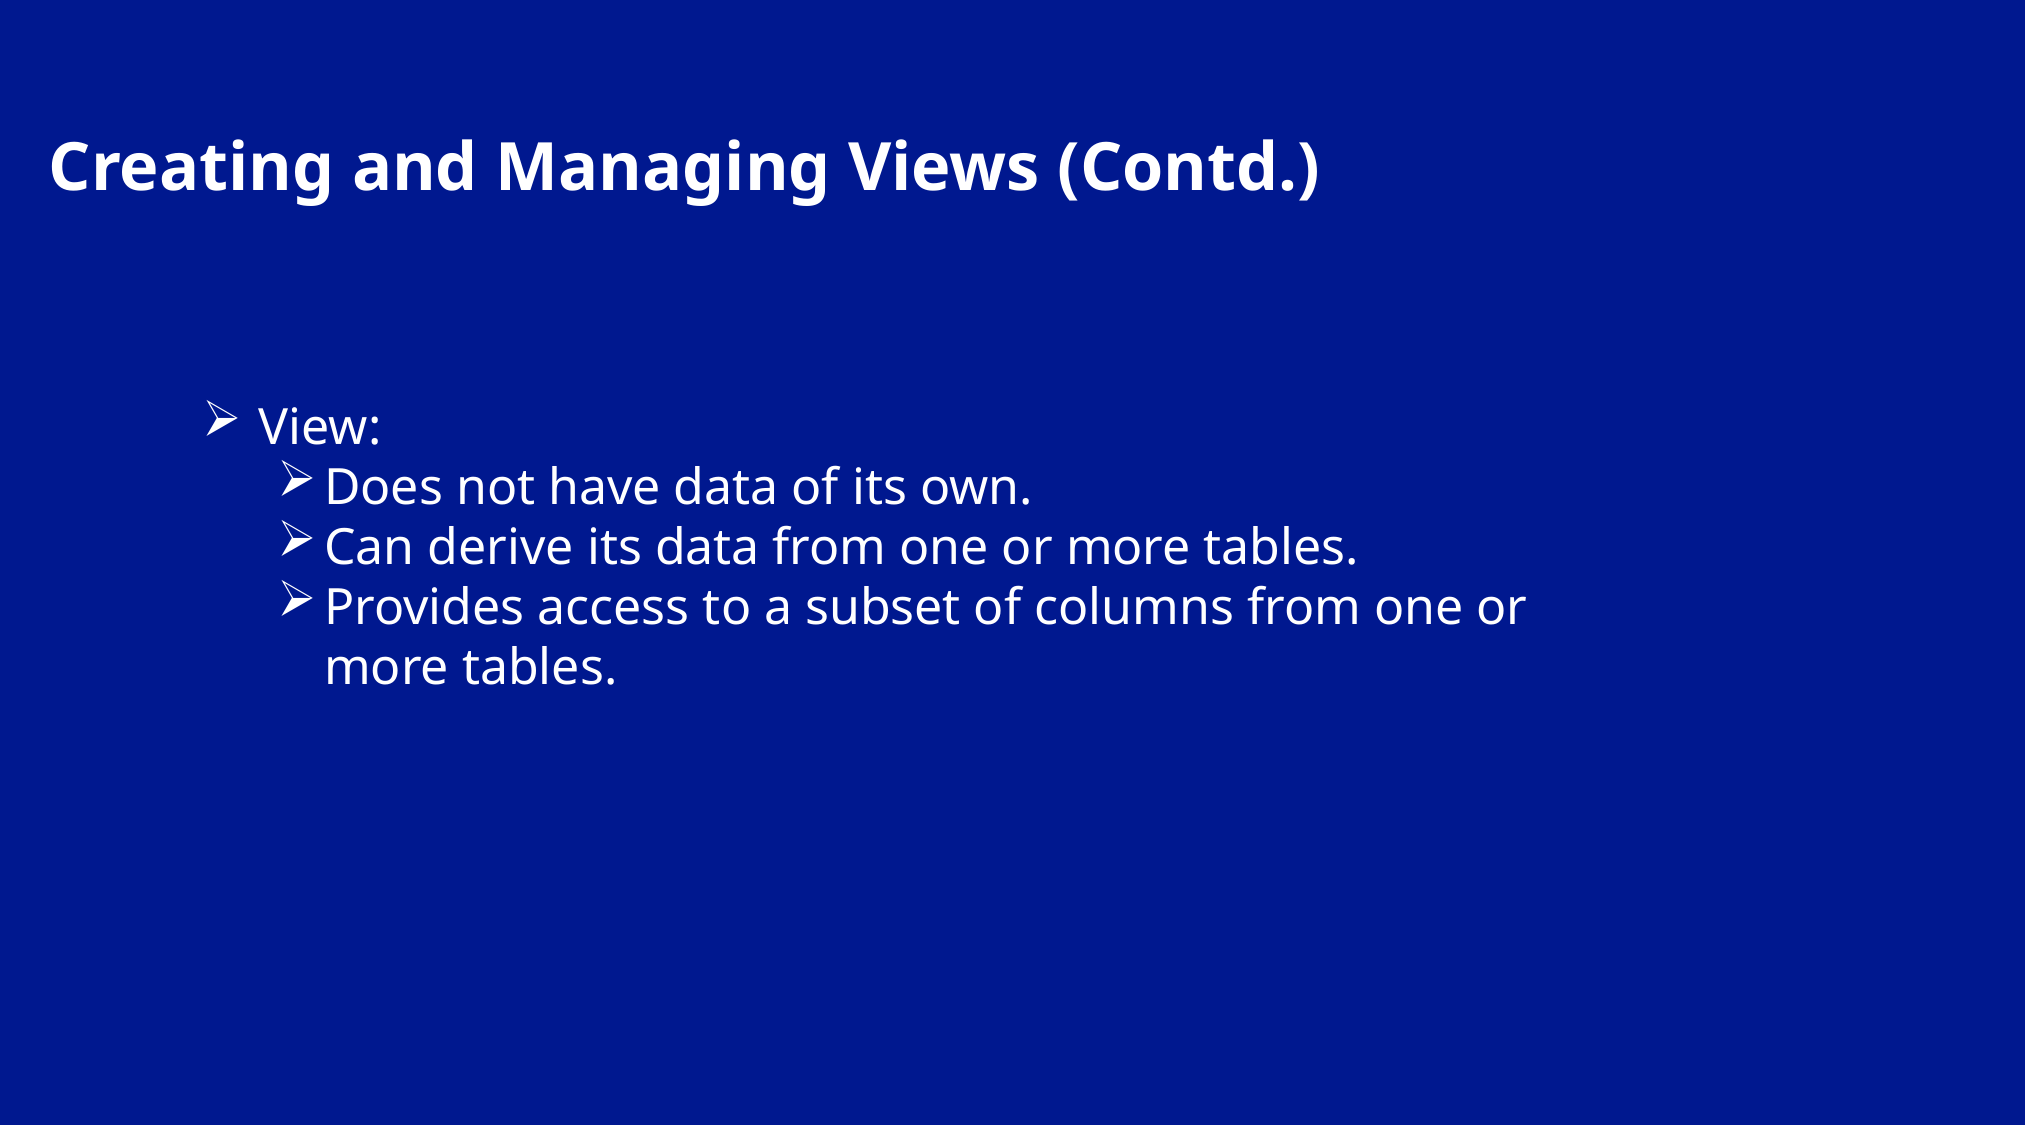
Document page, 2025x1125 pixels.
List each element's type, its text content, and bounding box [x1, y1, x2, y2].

text_box Creating and Managing Views (Contd.) [33, 116, 1553, 212]
text_box View: Does not have data of its own. Can derive its data from one or more tables. Provides access to a subset of columns from one or more tables. [187, 387, 1600, 703]
